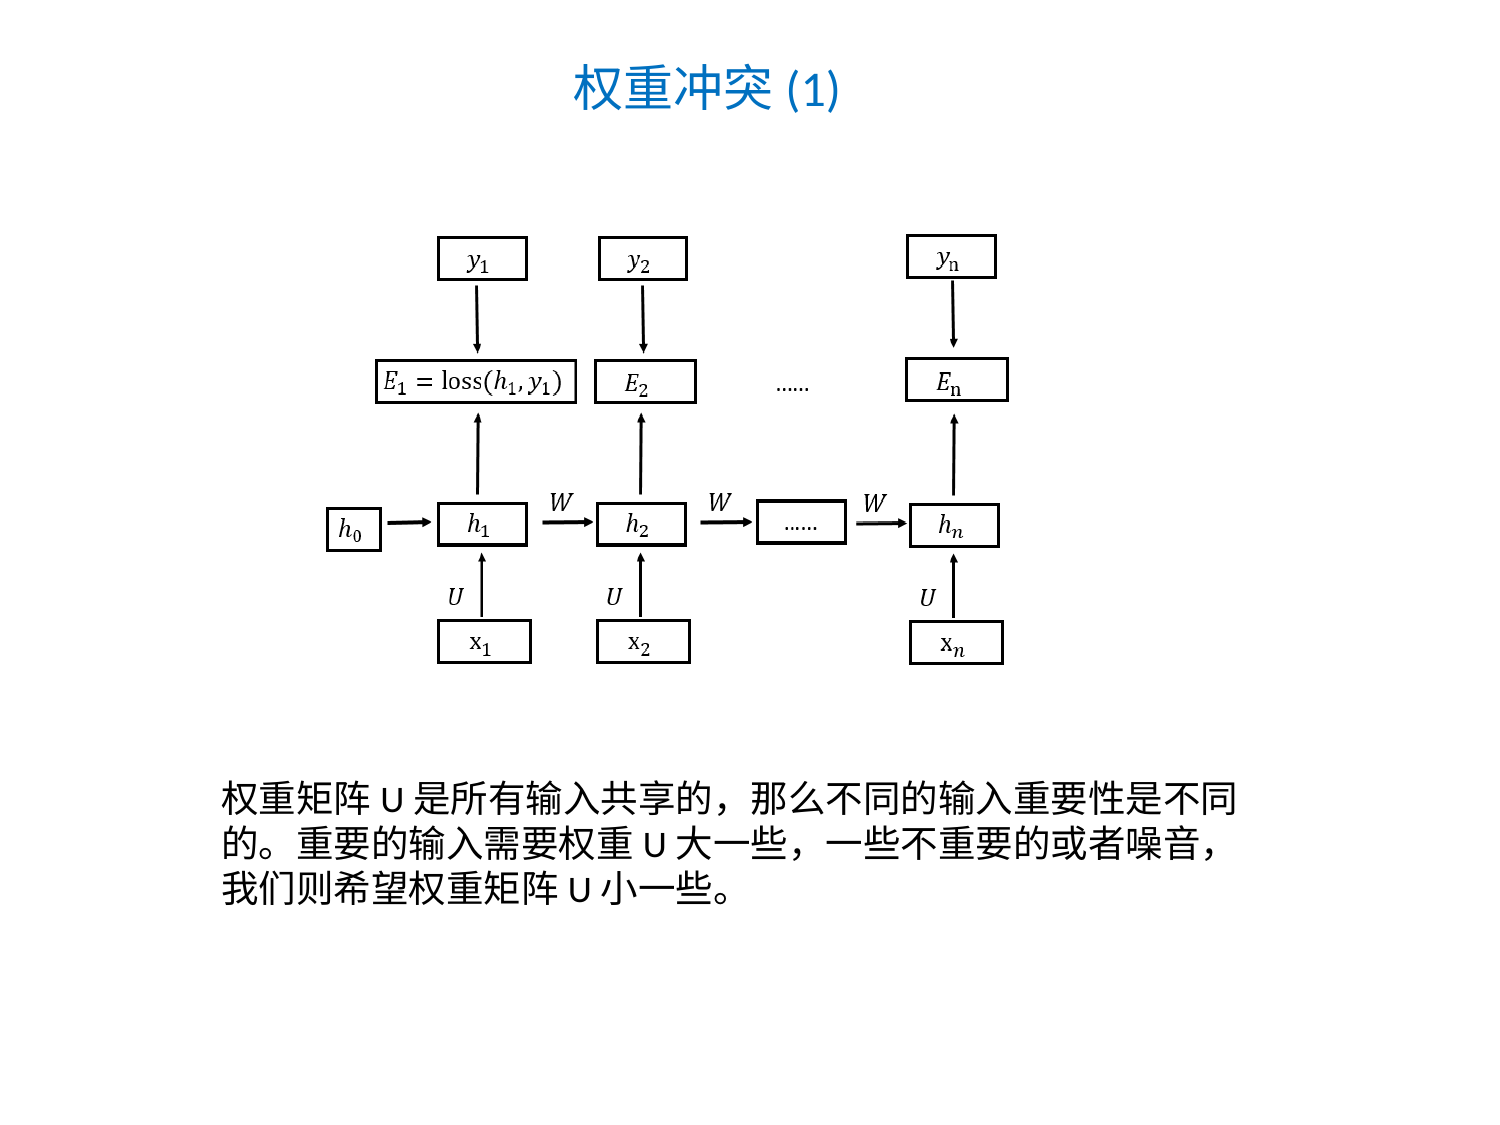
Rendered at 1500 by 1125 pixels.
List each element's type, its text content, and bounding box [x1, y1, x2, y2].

picture [324, 203, 1013, 672]
text_box 权重冲突(1) [558, 48, 1309, 124]
text_box 权重矩阵U是所有输入共享的，那么不同的输入重要性是不同的。重要的输入需要权重U大一些，一些不重要的或者噪音，我们则希望权重矩阵U小一些。 [206, 767, 1268, 918]
